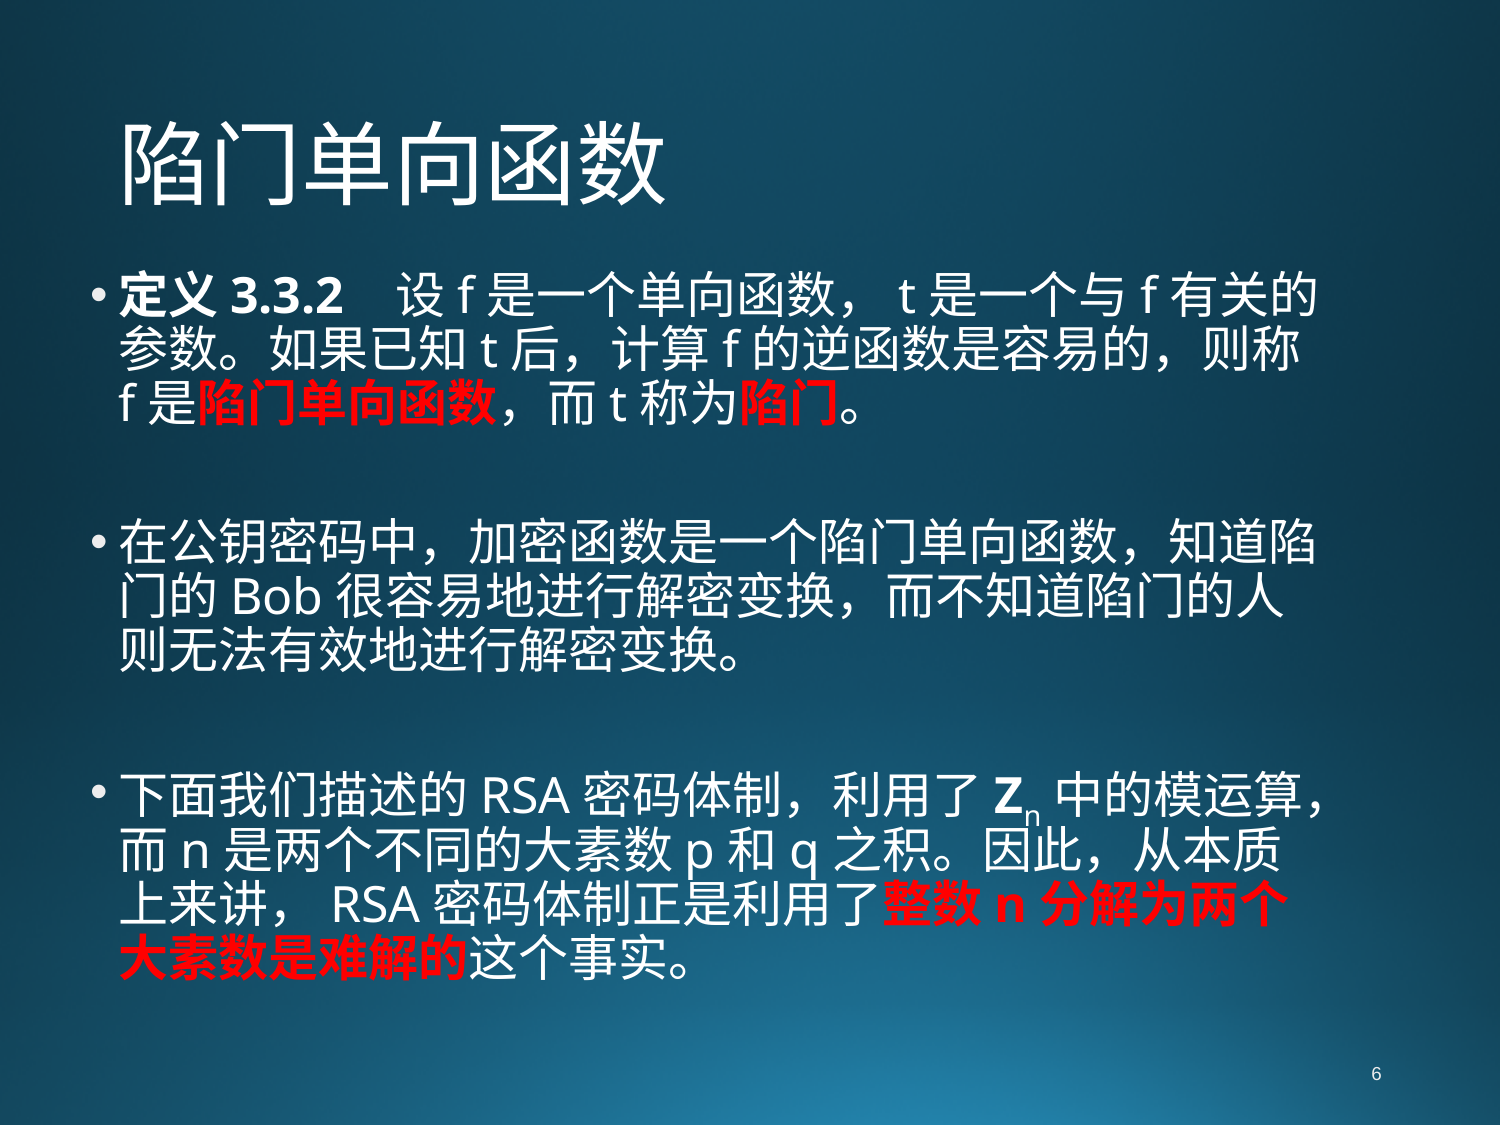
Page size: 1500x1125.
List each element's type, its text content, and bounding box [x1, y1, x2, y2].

slide_number 6 [1059, 1042, 1397, 1103]
list 定义3.3.2 设f是一个单向函数，t是一个与f有关的参数。如果已知t后，计算f的逆函数是容易的，则称f是陷门单向函数，而t称为陷门。 在公钥密码中，加密函数是一个陷门单向函数，知道陷门的Bob很容易地进行解密变换，而不知道陷门的人则无法有效地进行解密变换。 下面我们描述的RSA密码体制，利用了Zn中的模运算，而n是两个不同的大素数p和q之积。因此，从本质上来讲，RSA密码体制正是利用了整数n分解为两个大素数是难解的这个事实。 [75, 262, 1341, 1094]
picture [0, 0, 1500, 1125]
title 陷门单向函数 [103, 59, 1397, 278]
